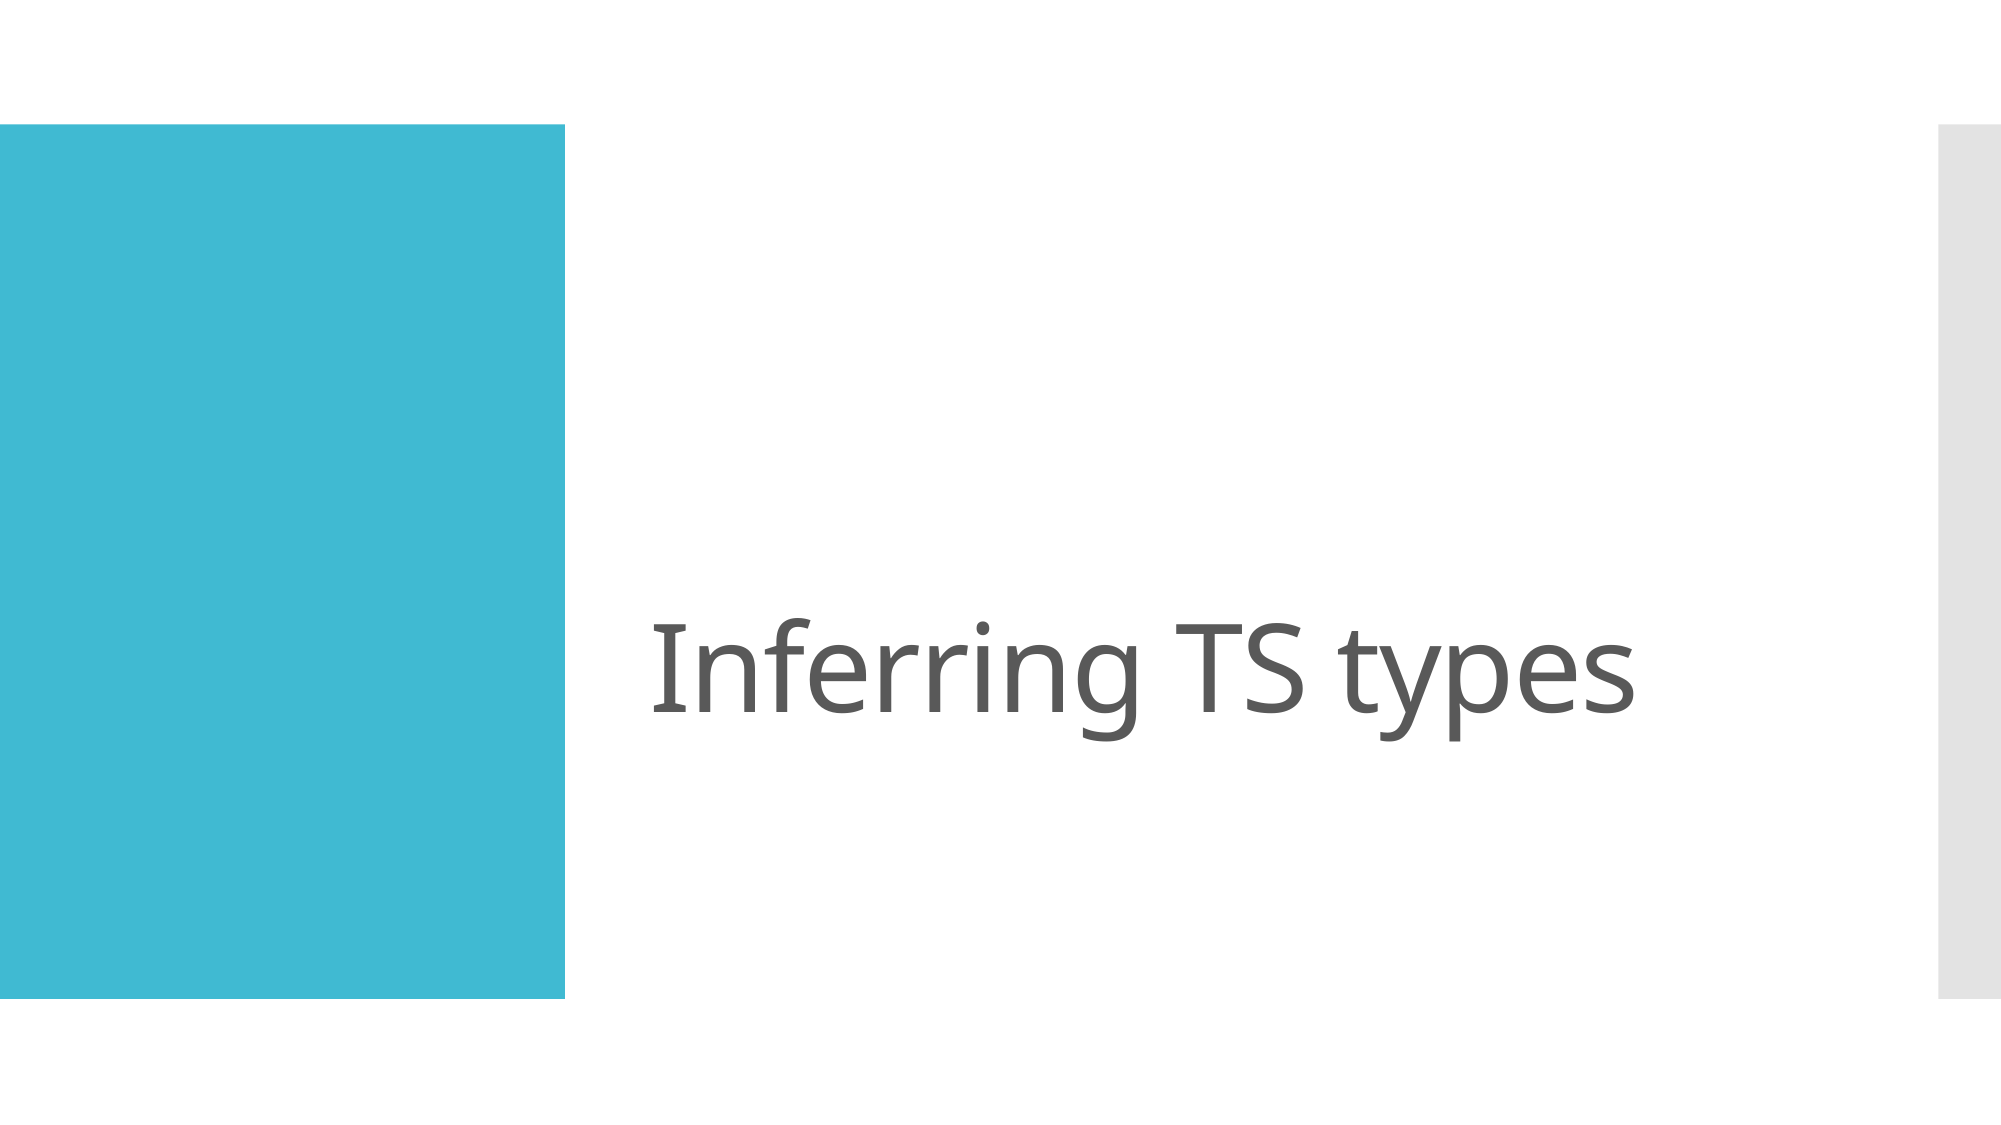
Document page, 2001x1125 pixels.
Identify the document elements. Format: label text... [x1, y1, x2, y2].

title Inferring TS types [634, 213, 1835, 747]
